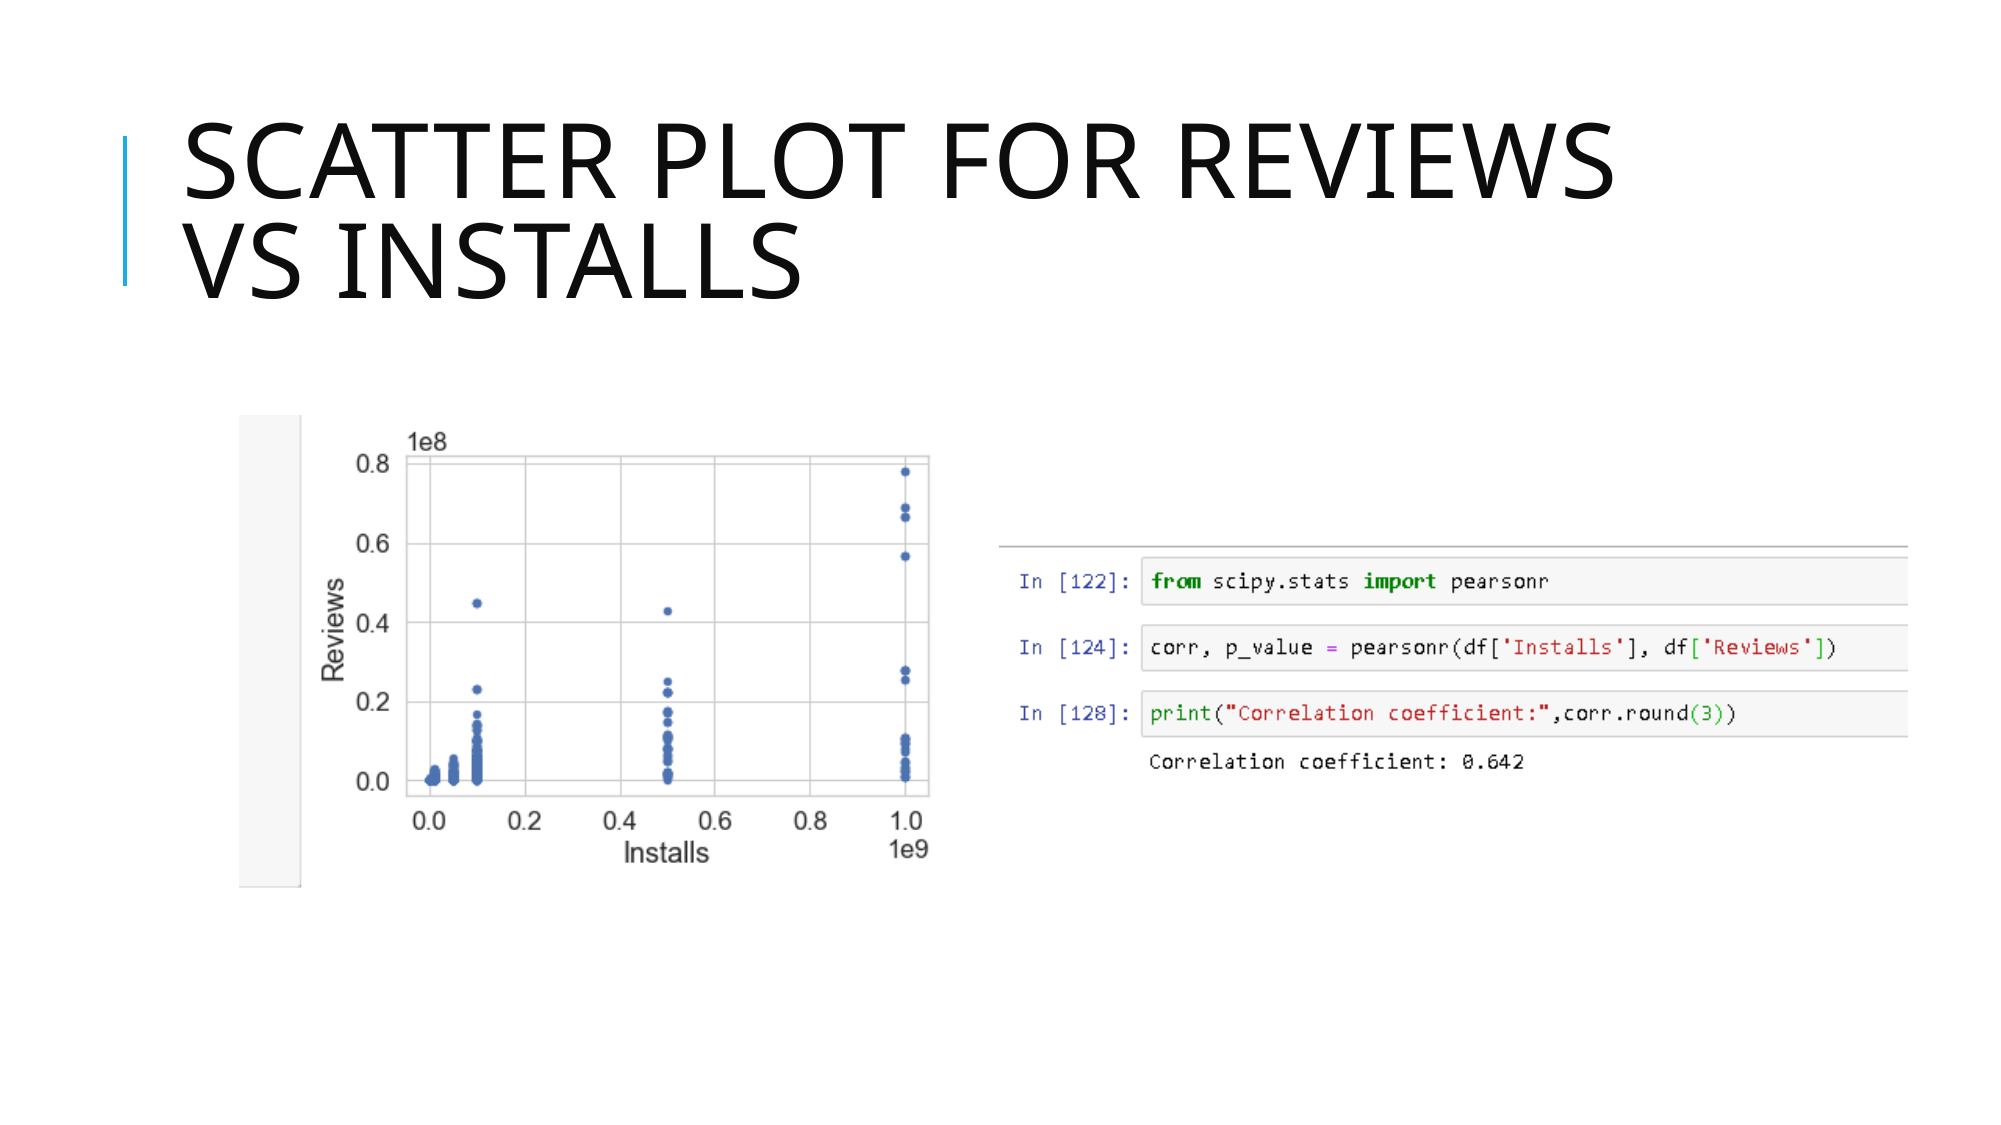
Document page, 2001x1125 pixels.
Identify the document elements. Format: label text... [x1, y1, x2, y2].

title SCATTER PLOT FOR REVIEWS VS INSTALLS [168, 96, 1763, 342]
picture [999, 542, 1909, 802]
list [238, 415, 1045, 900]
